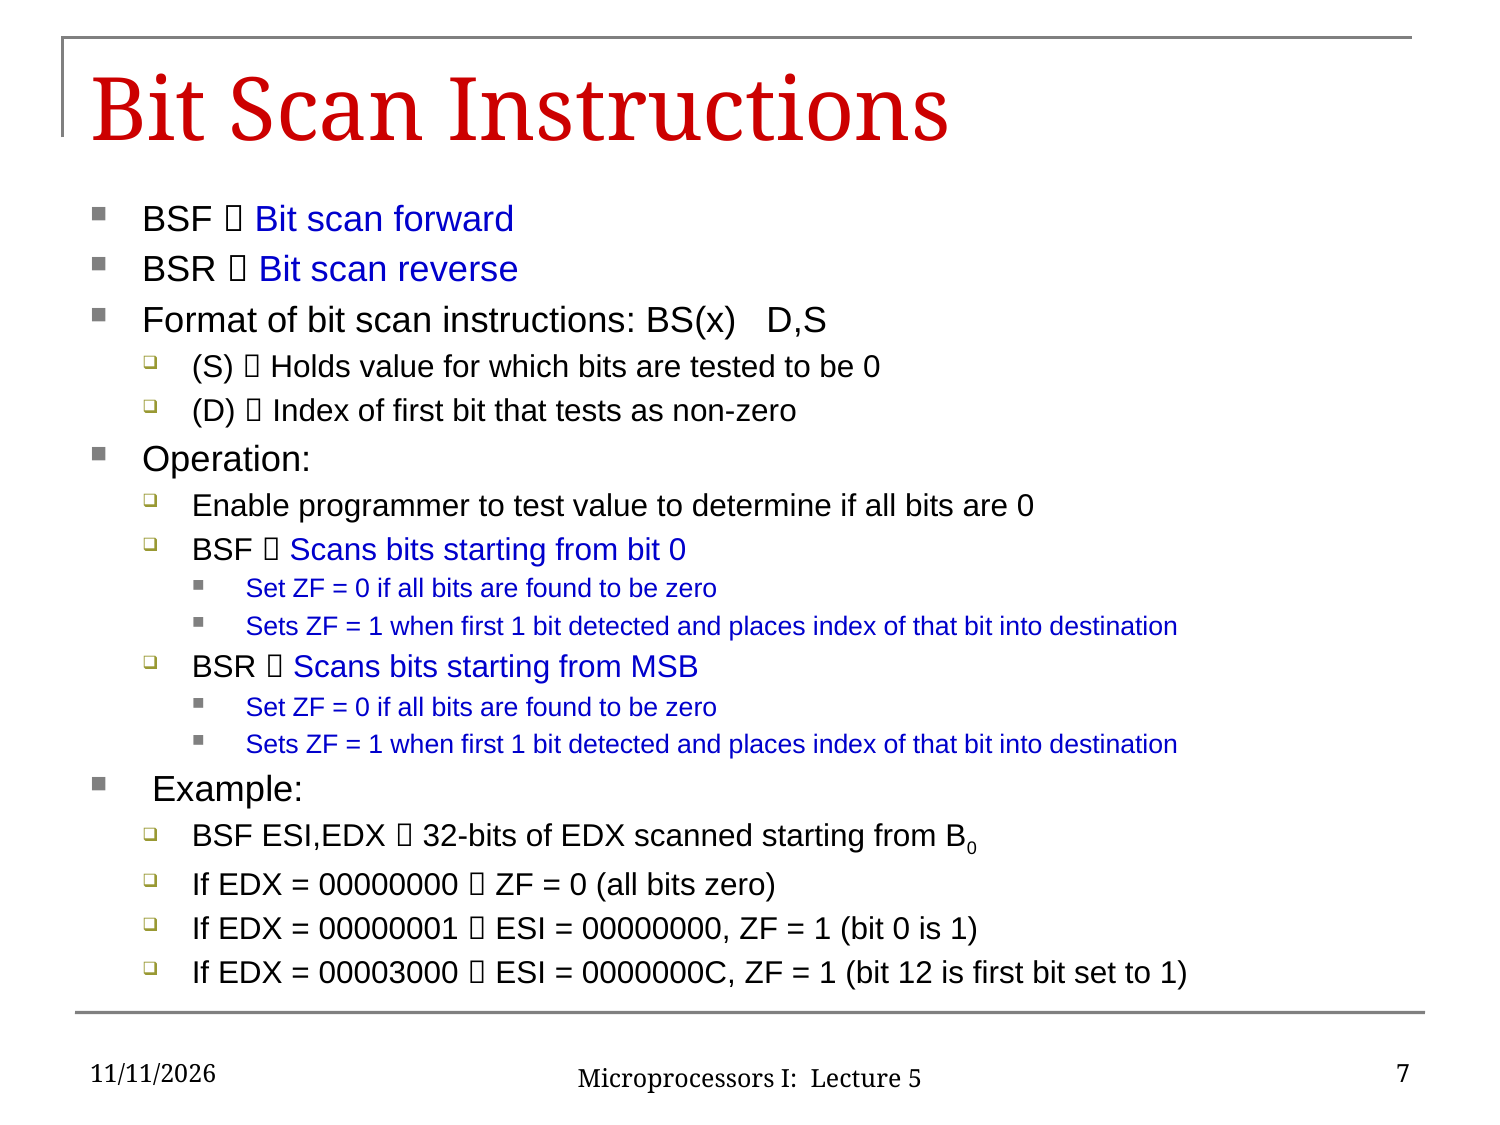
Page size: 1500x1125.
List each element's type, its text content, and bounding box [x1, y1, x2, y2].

title Bit Scan Instructions [75, 45, 1425, 163]
list BSF  Bit scan forward BSR  Bit scan reverse Format of bit scan instructions: BS(x) D,S (S)  Holds value for which bits are tested to be 0 (D)  Index of first bit that tests as non-zero Operation: Enable programmer to test value to determine if all bits are 0 BSF  Scans bits starting from bit 0 Set ZF = 0 if all bits are found to be zero Sets ZF = 1 when first 1 bit detected and places index of that bit into destination BSR  Scans bits starting from MSB Set ZF = 0 if all bits are found to be zero Sets ZF = 1 when first 1 bit detected and places index of that bit into destination Example: BSF ESI,EDX  32-bits of EDX scanned starting from B0 If EDX = 00000000  ZF = 0 (all bits zero) If EDX = 00000001  ESI = 00000000, ZF = 1 (bit 0 is 1) If EDX = 00003000  ESI = 0000000C, ZF = 1 (bit 12 is first bit set to 1) [75, 187, 1425, 1006]
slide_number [74, 1023, 426, 1100]
slide_number 7 [1074, 1023, 1426, 1100]
footer Microprocessors I: Lecture 5 [512, 1024, 988, 1101]
